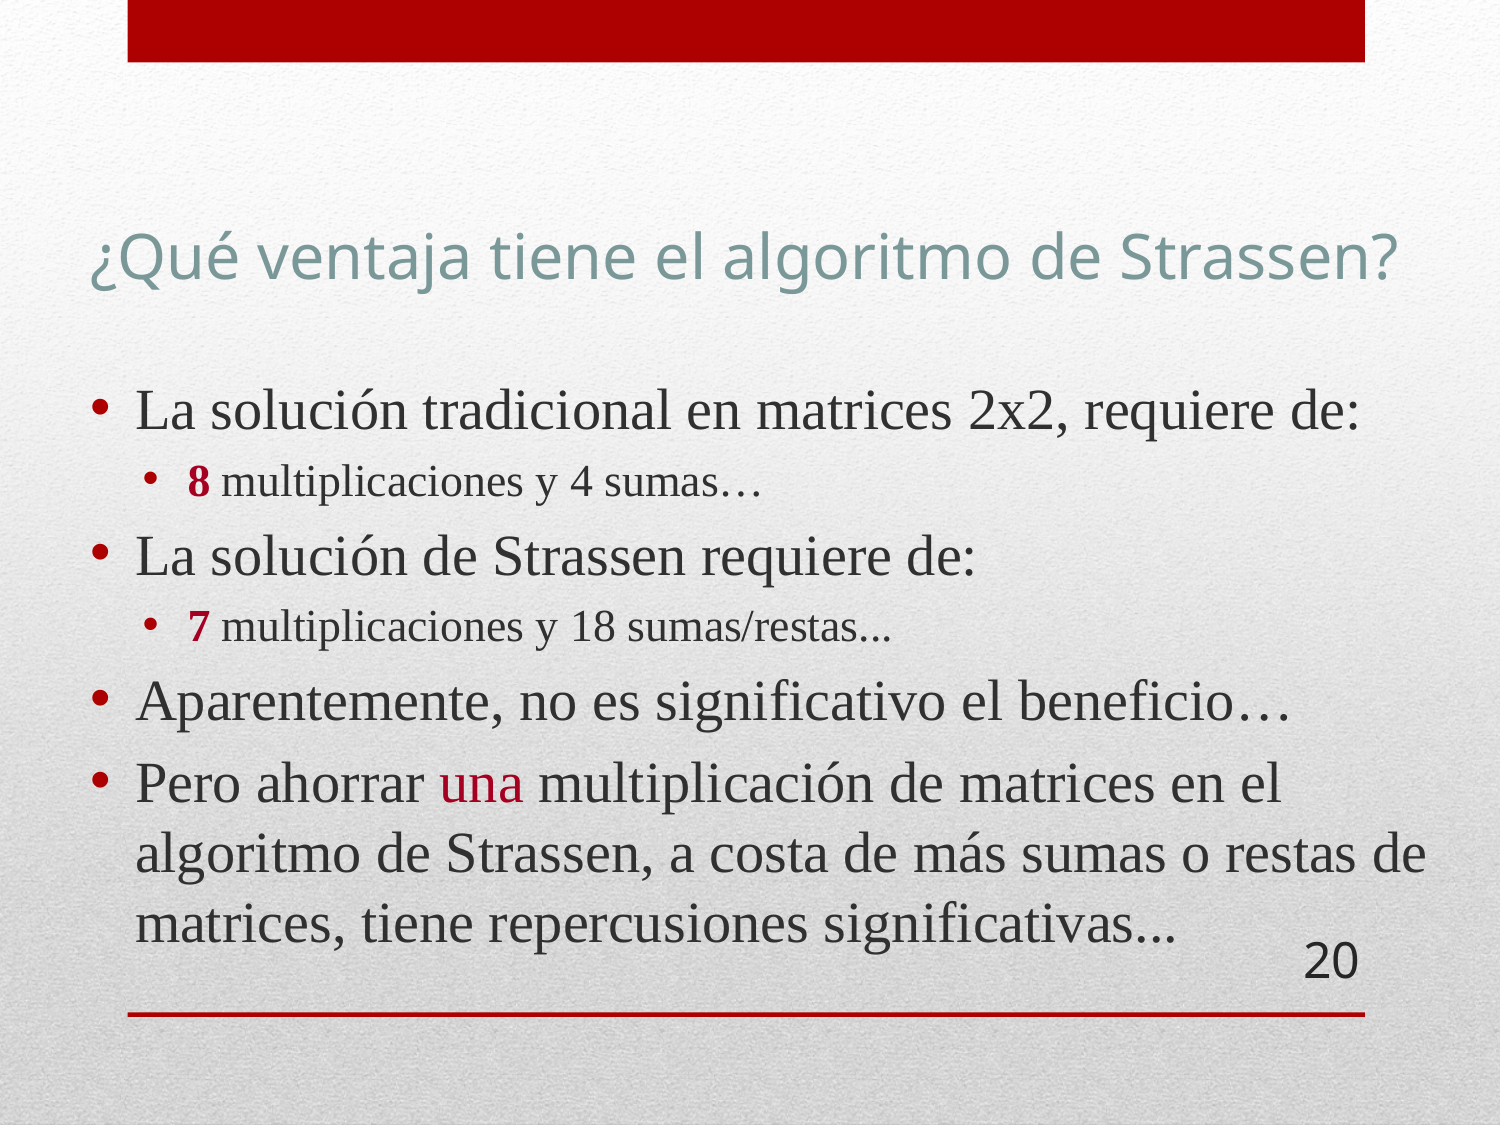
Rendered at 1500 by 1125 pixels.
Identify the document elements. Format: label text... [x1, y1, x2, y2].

title ¿Qué ventaja tiene el algoritmo de Strassen? [75, 162, 1463, 300]
slide_number 20 [1250, 933, 1375, 993]
list La solución tradicional en matrices 2x2, requiere de: 8 multiplicaciones y 4 sumas… La solución de Strassen requiere de: 7 multiplicaciones y 18 sumas/restas... Aparentemente, no es significativo el beneficio… Pero ahorrar una multiplicación de matrices en el algoritmo de Strassen, a costa de más sumas o restas de matrices, tiene repercusiones significativas... [75, 324, 1450, 1000]
